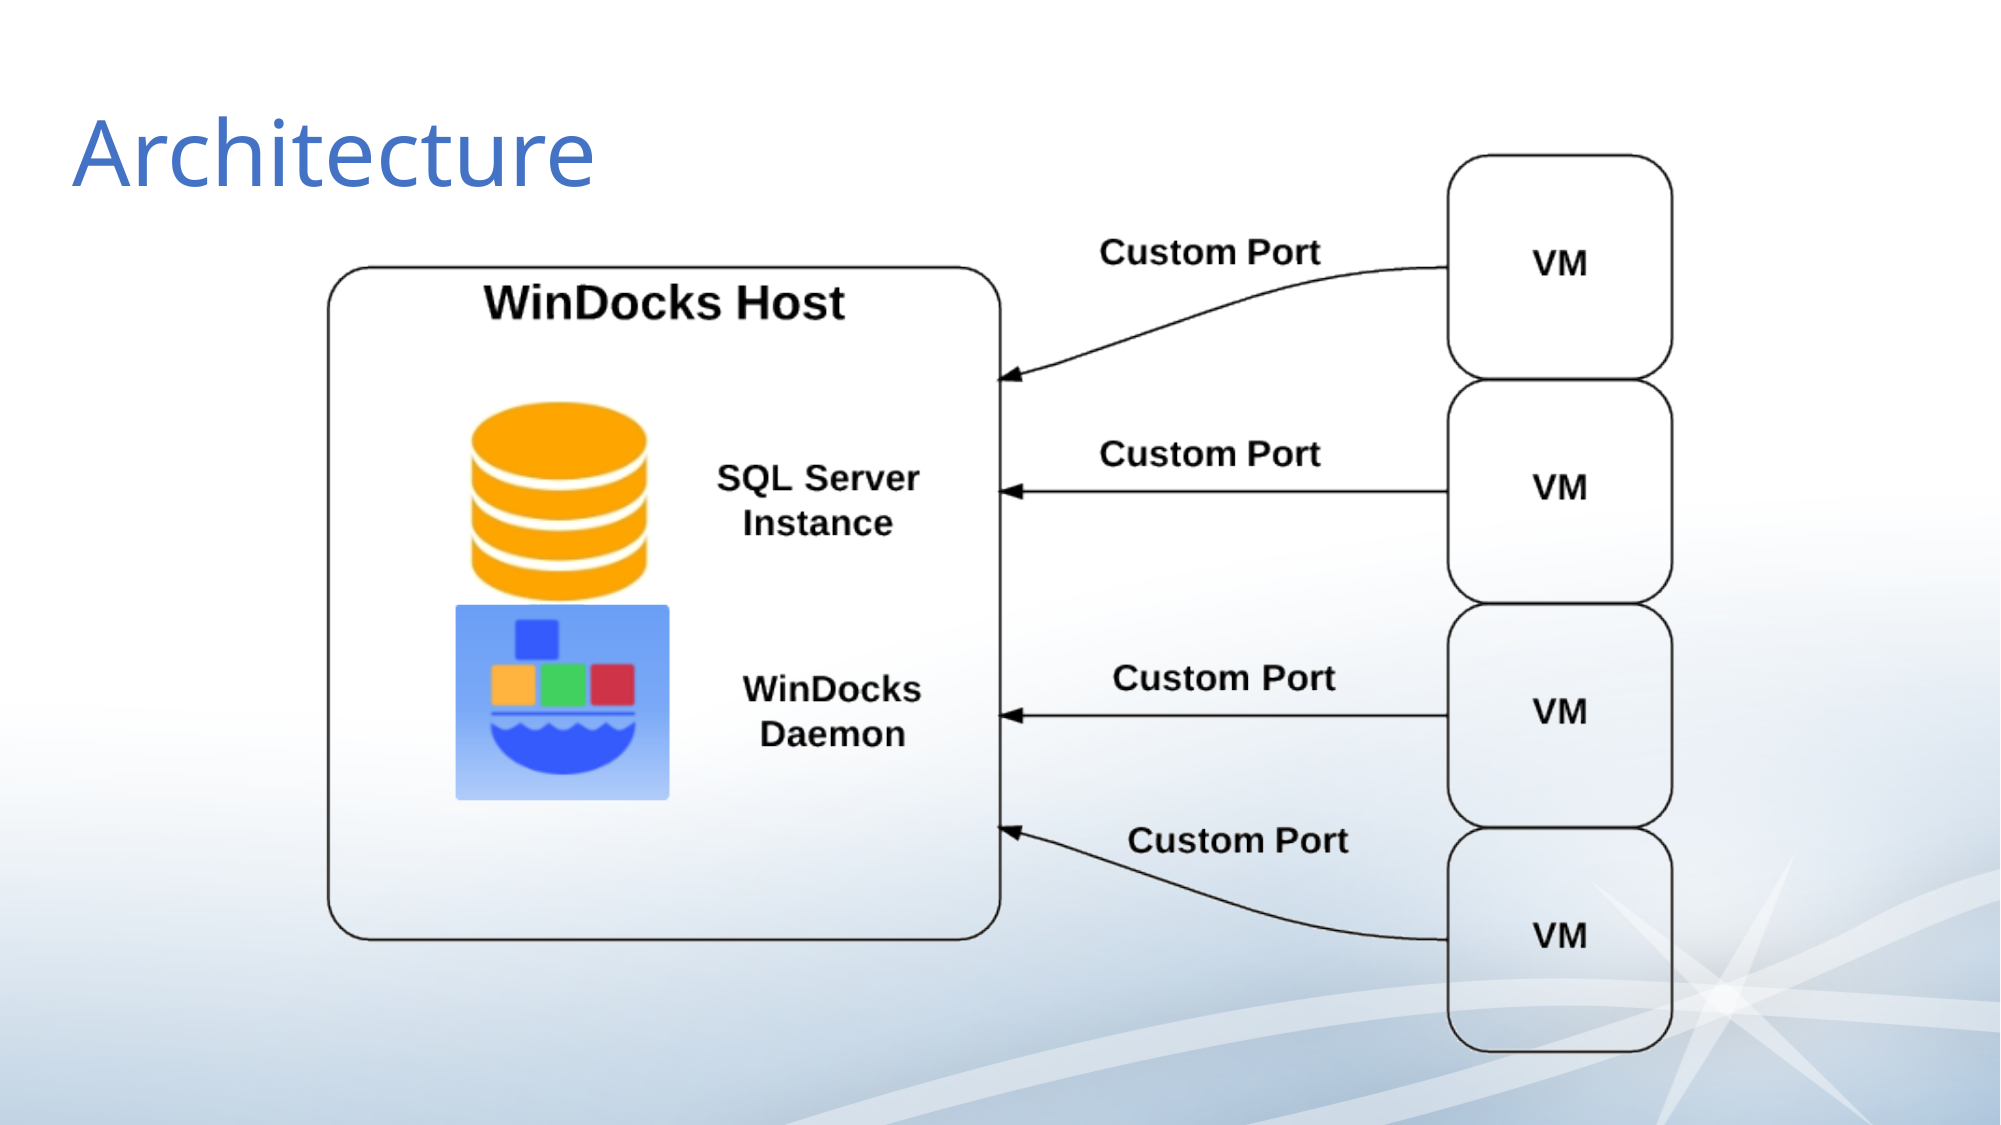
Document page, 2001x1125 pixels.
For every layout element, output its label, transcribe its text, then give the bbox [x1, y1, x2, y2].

picture [0, 0, 2001, 1125]
title Architecture [57, 48, 1783, 266]
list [312, 138, 1693, 1070]
